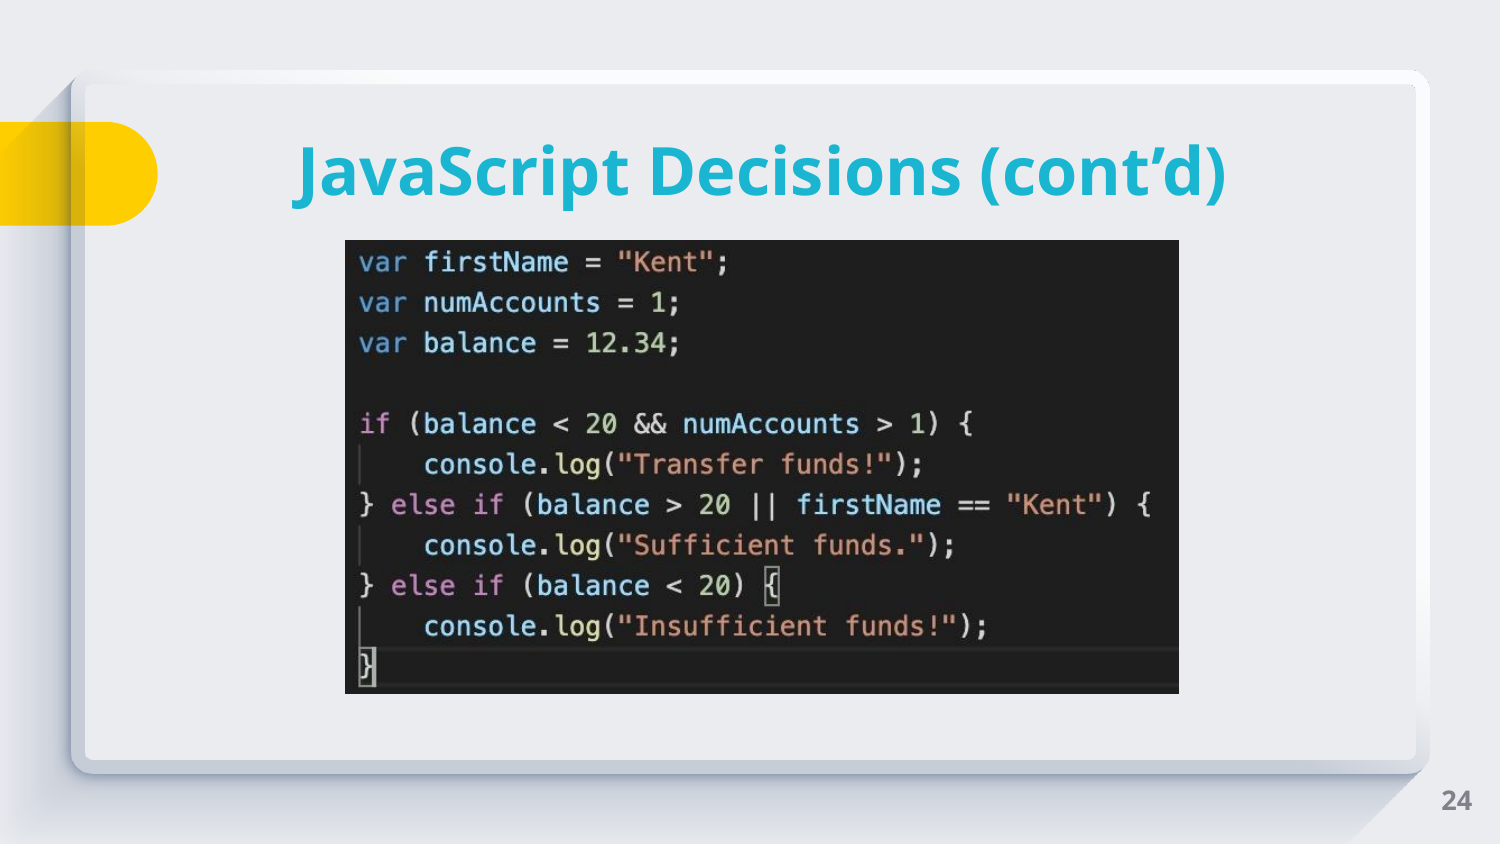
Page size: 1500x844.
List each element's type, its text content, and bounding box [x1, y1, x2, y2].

picture [0, 0, 1500, 844]
title JavaScript Decisions (cont’d) [171, 121, 1354, 226]
slide_number ‹#› [1414, 759, 1500, 844]
